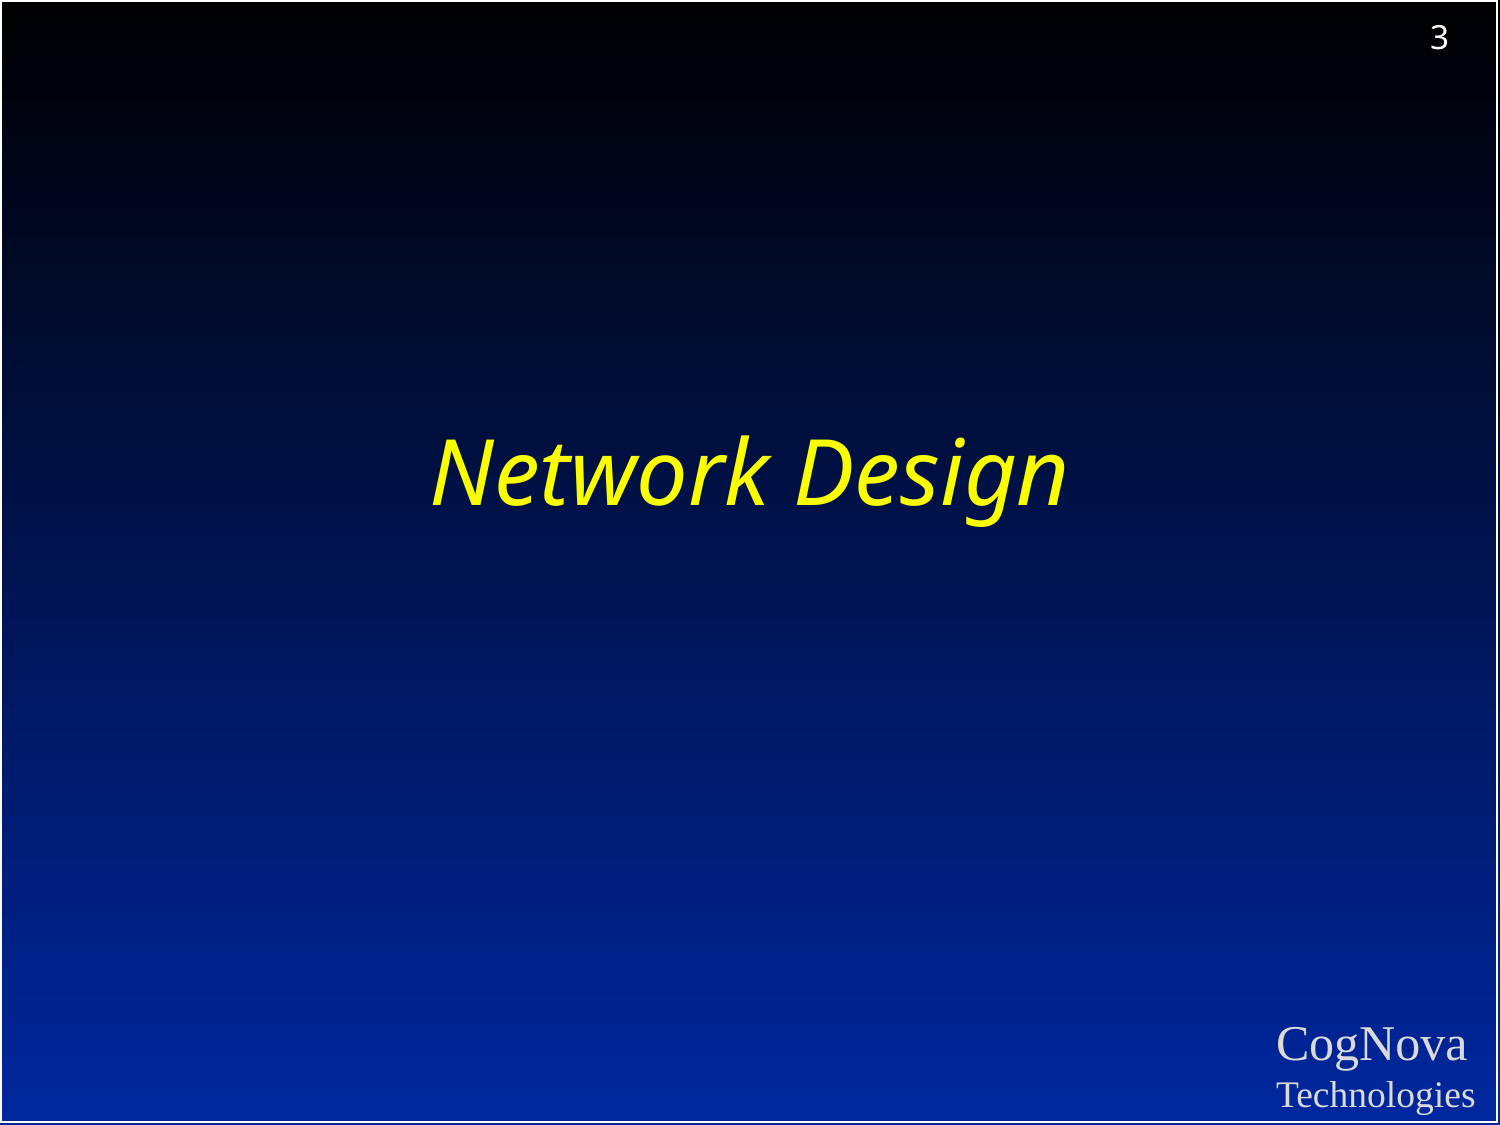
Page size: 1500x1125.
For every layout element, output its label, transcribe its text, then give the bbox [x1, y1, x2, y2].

title Network Design [111, 374, 1388, 563]
